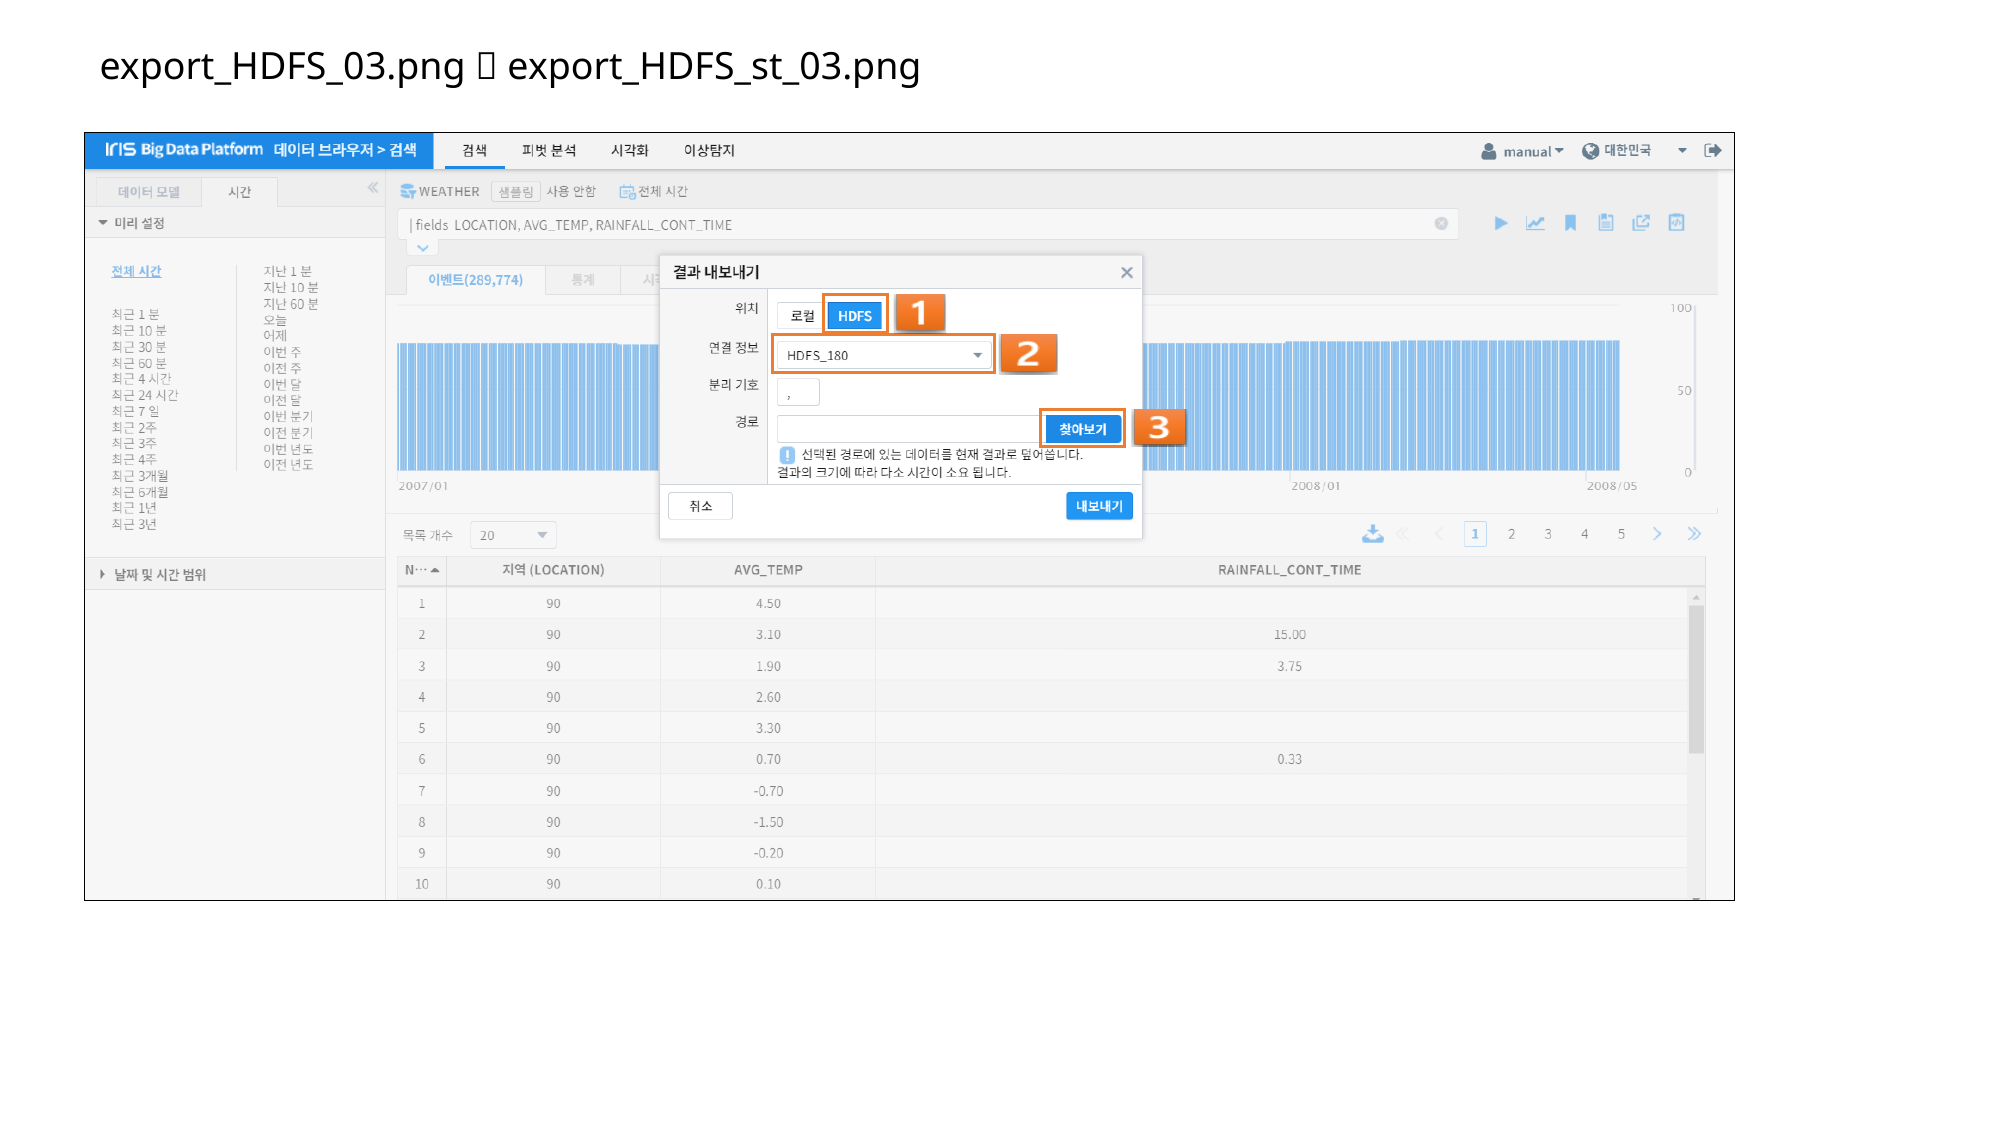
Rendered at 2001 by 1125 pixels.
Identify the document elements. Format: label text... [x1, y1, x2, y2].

picture [84, 132, 1735, 901]
text_box export_HDFS_03.png  export_HDFS_st_03.png [84, 34, 1578, 95]
